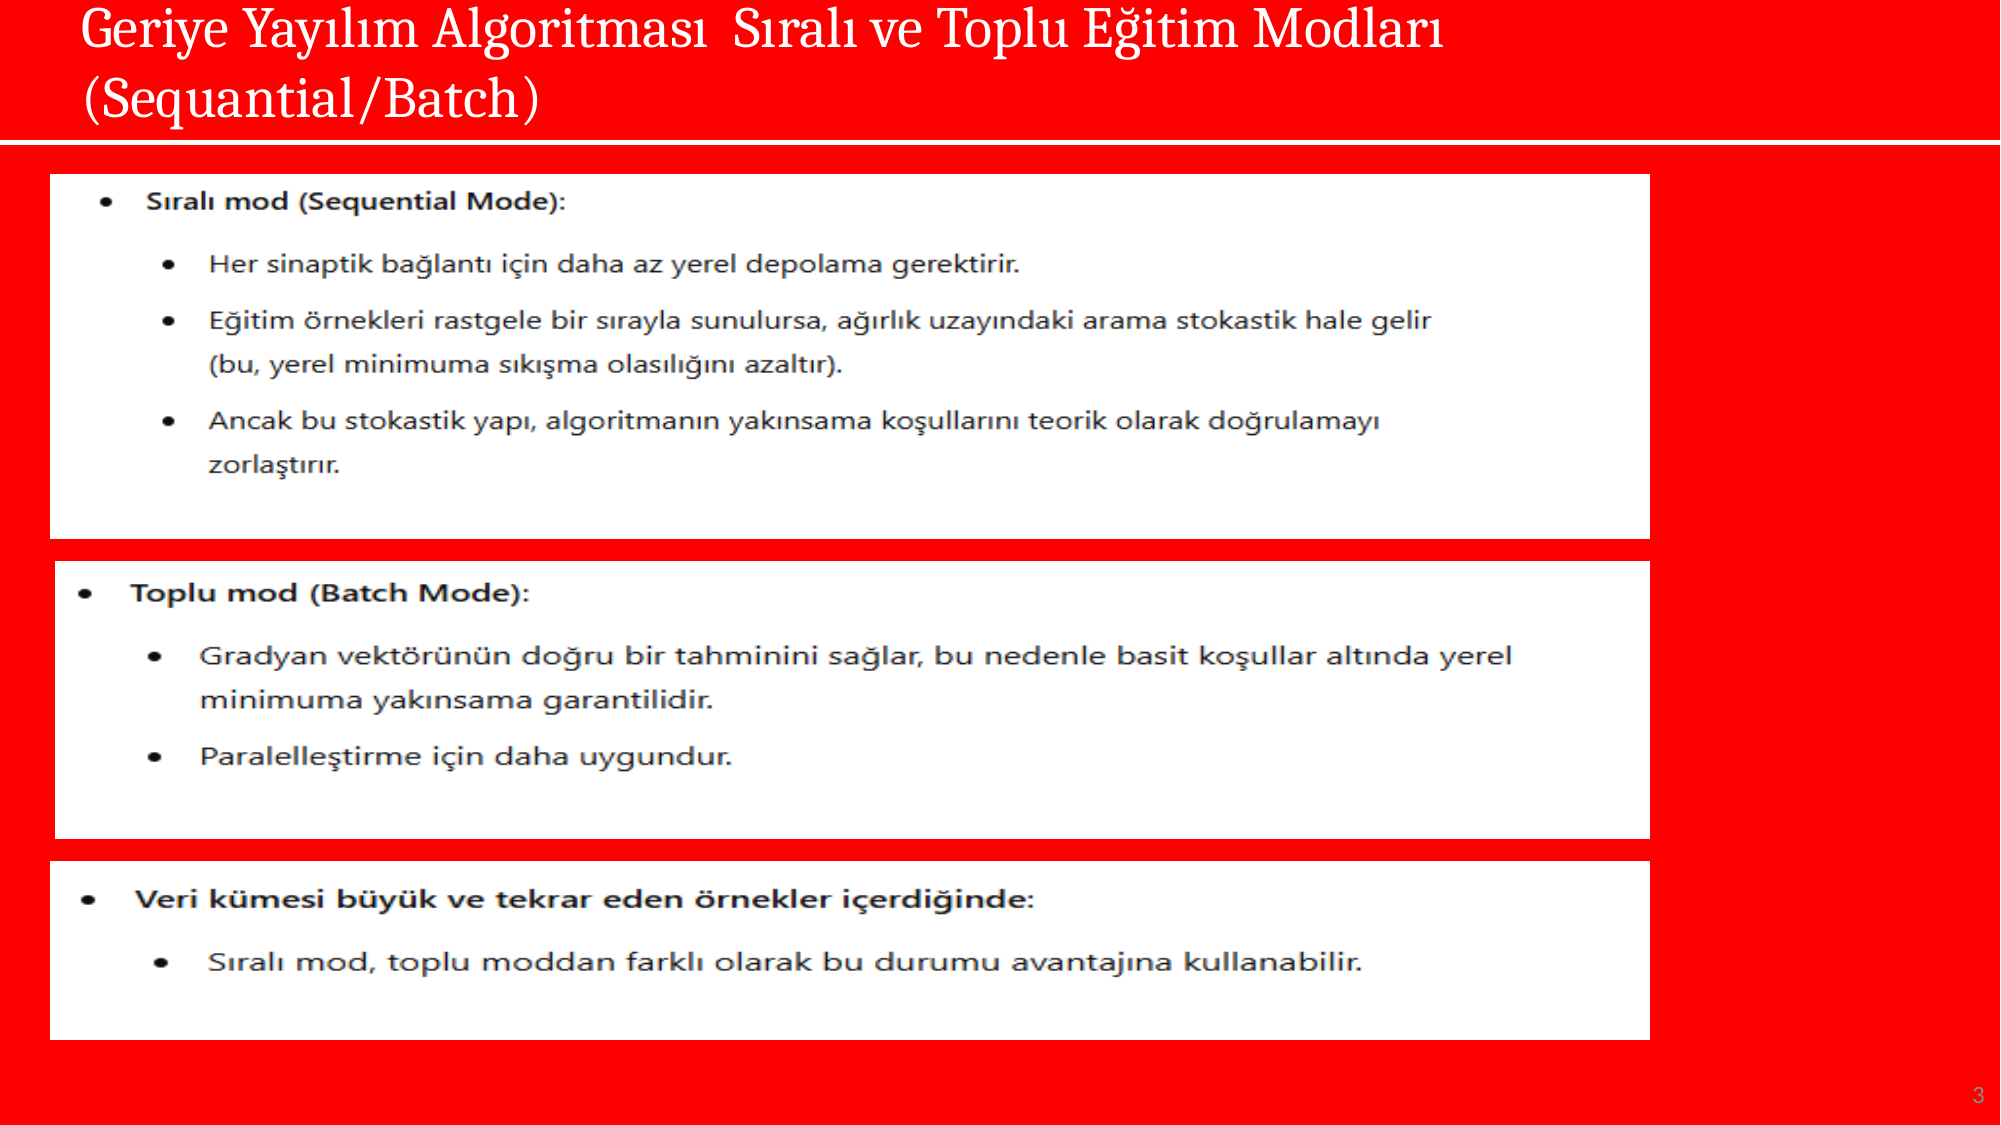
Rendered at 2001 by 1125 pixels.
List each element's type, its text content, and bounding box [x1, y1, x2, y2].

picture [49, 860, 1651, 1041]
picture [54, 561, 1651, 839]
text_box 3 [1970, 1076, 1987, 1109]
title Geriye Yayılım Algoritması Sıralı ve Toplu Eğitim Modları (Sequantial/Batch) [79, 0, 1904, 154]
picture [49, 174, 1651, 540]
